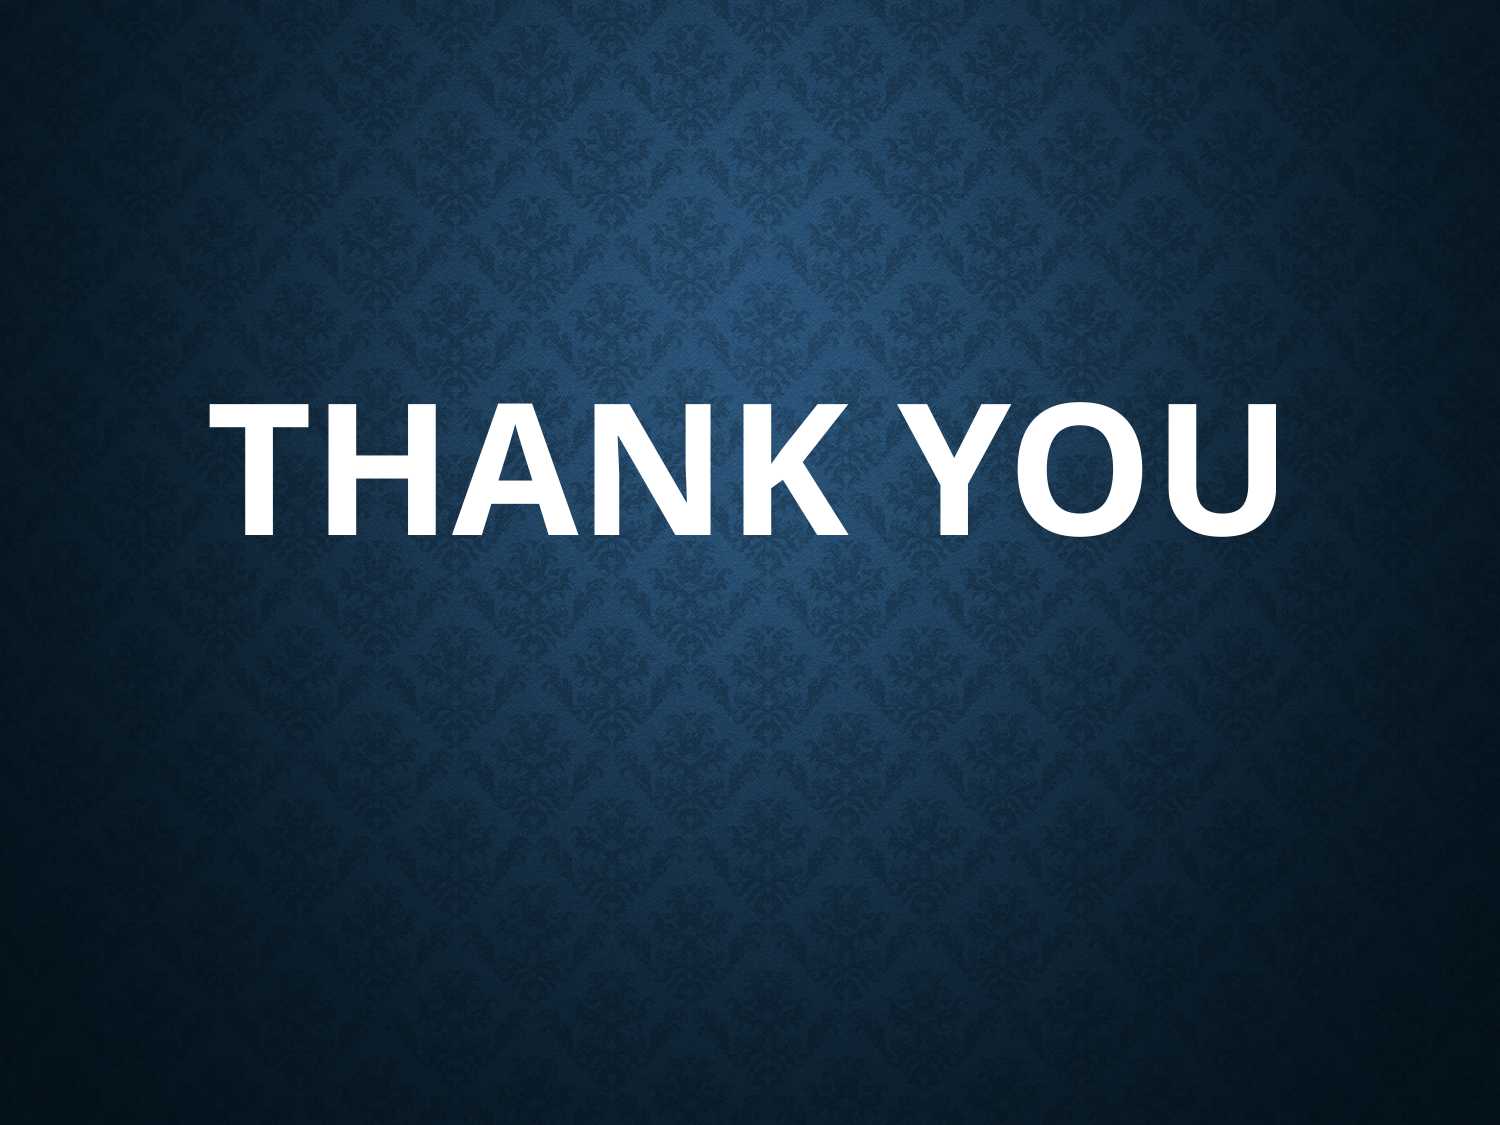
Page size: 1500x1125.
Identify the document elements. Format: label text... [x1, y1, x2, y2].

title Thank you [112, 178, 1387, 993]
